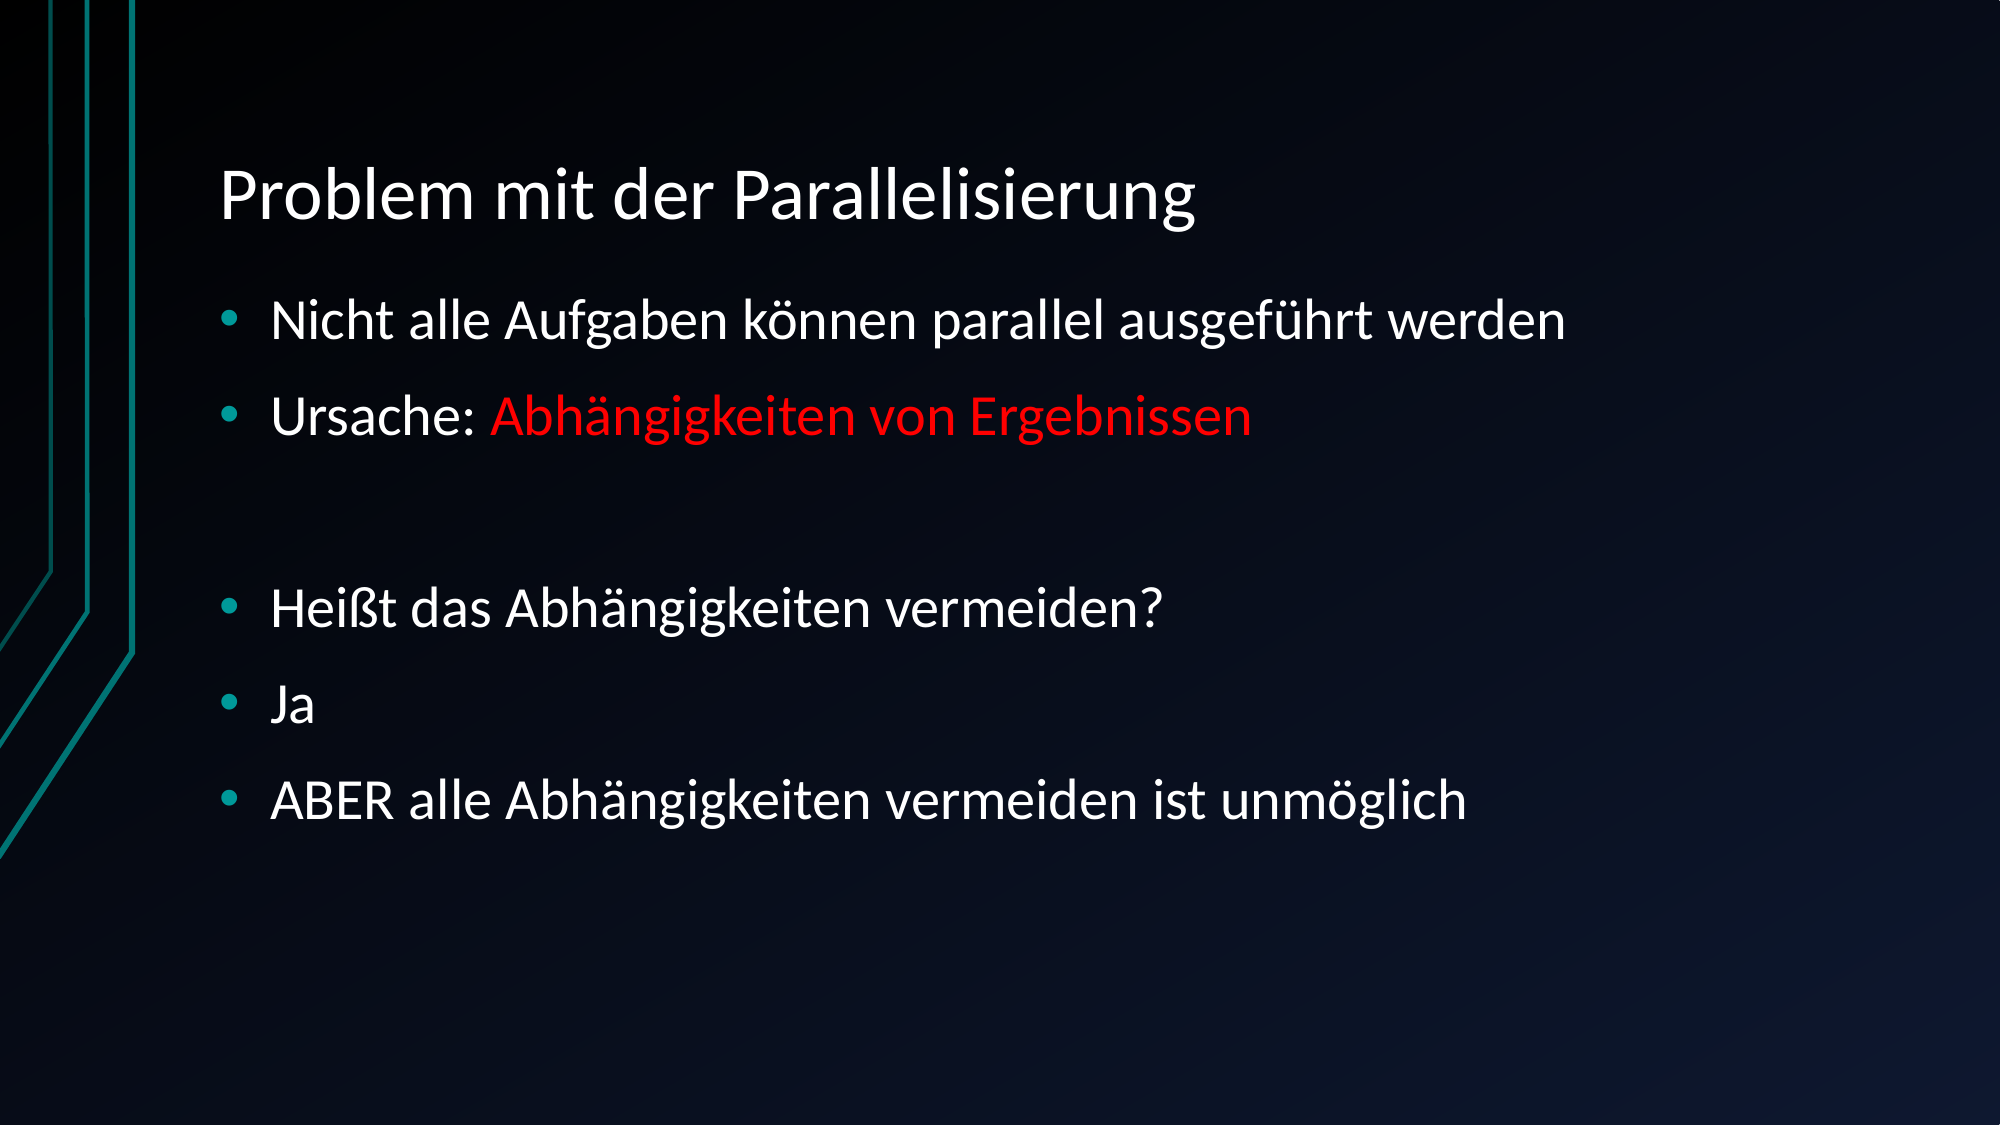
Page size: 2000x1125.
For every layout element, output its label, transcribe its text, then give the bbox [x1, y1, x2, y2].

list Nicht alle Aufgaben können parallel ausgeführt werden Ursache: Abhängigkeiten von Ergebnissen Heißt das Abhängigkeiten vermeiden? Ja ABER alle Abhängigkeiten vermeiden ist unmöglich [199, 279, 1900, 1012]
title Problem mit der Parallelisierung [199, 45, 1900, 246]
